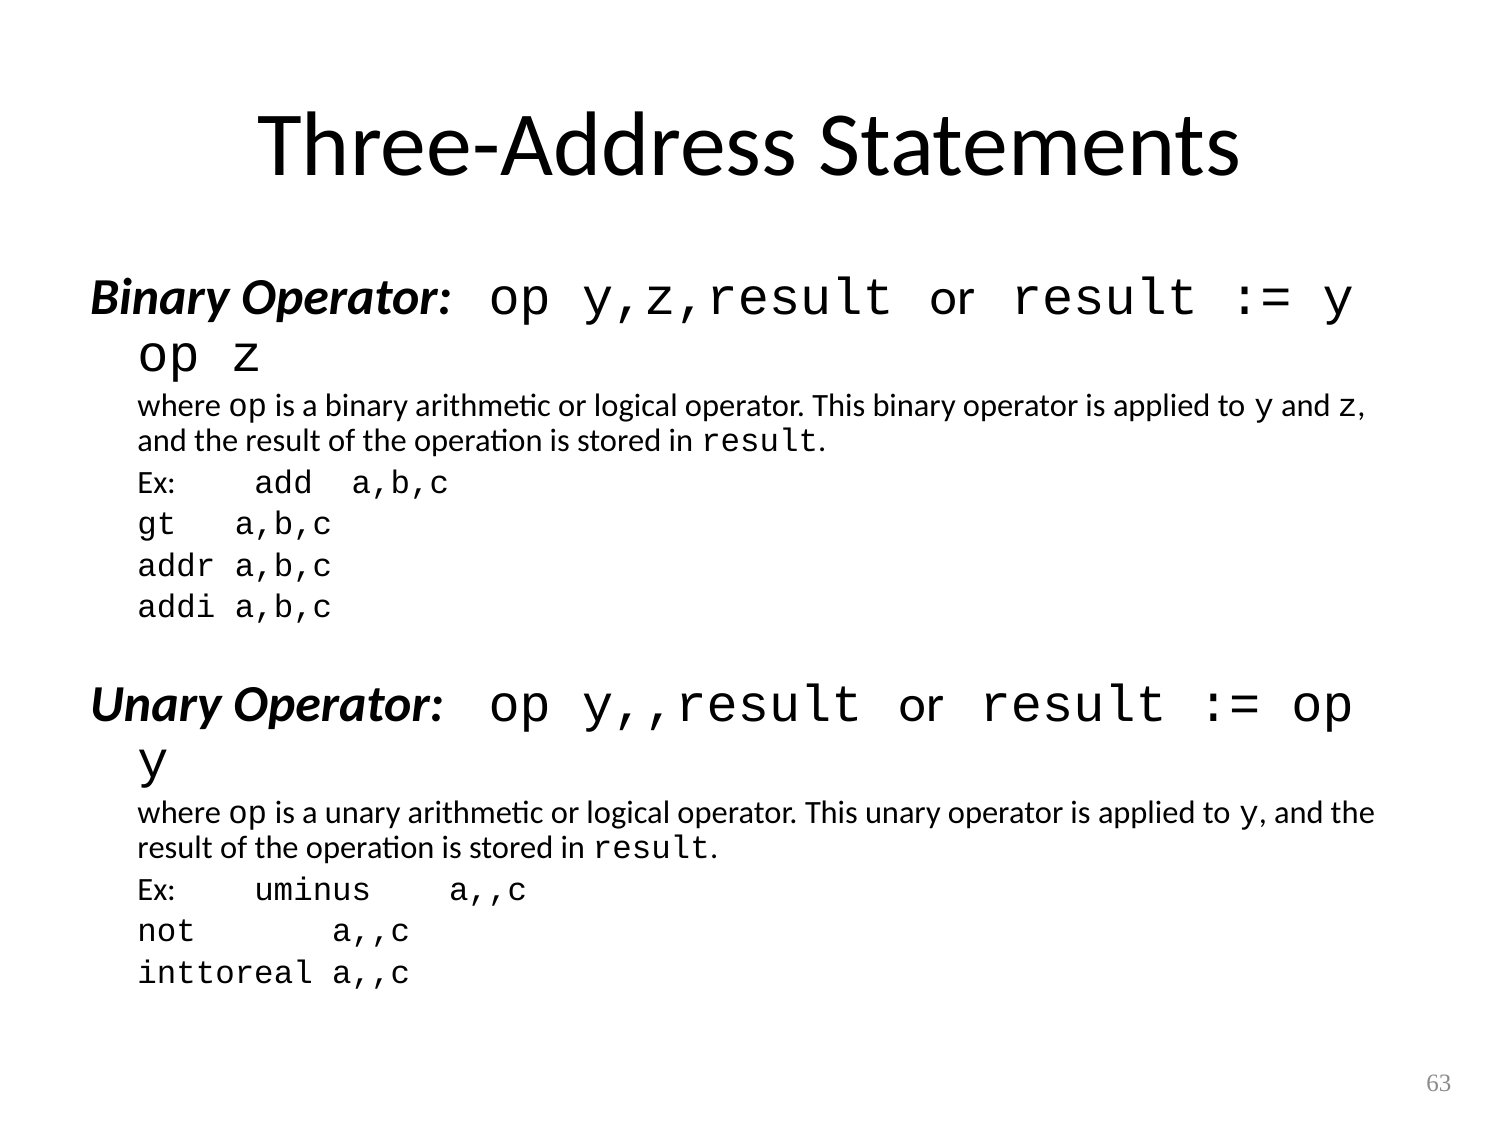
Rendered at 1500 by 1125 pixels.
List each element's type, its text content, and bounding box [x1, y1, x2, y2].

list Binary Operator: op y,z,result or result := y op z where op is a binary arithmetic or logical operator. This binary operator is applied to y and z, and the result of the operation is stored in result. Ex: add a,b,c gt a,b,c addr a,b,c addi a,b,c Unary Operator: op y,,result or result := op y where op is a unary arithmetic or logical operator. This unary operator is applied to y, and the result of the operation is stored in result. Ex: uminus a,,c not a,,c inttoreal a,,c [75, 262, 1425, 1005]
title Three-Address Statements [75, 45, 1425, 233]
slide_number 63 [1153, 1062, 1467, 1100]
